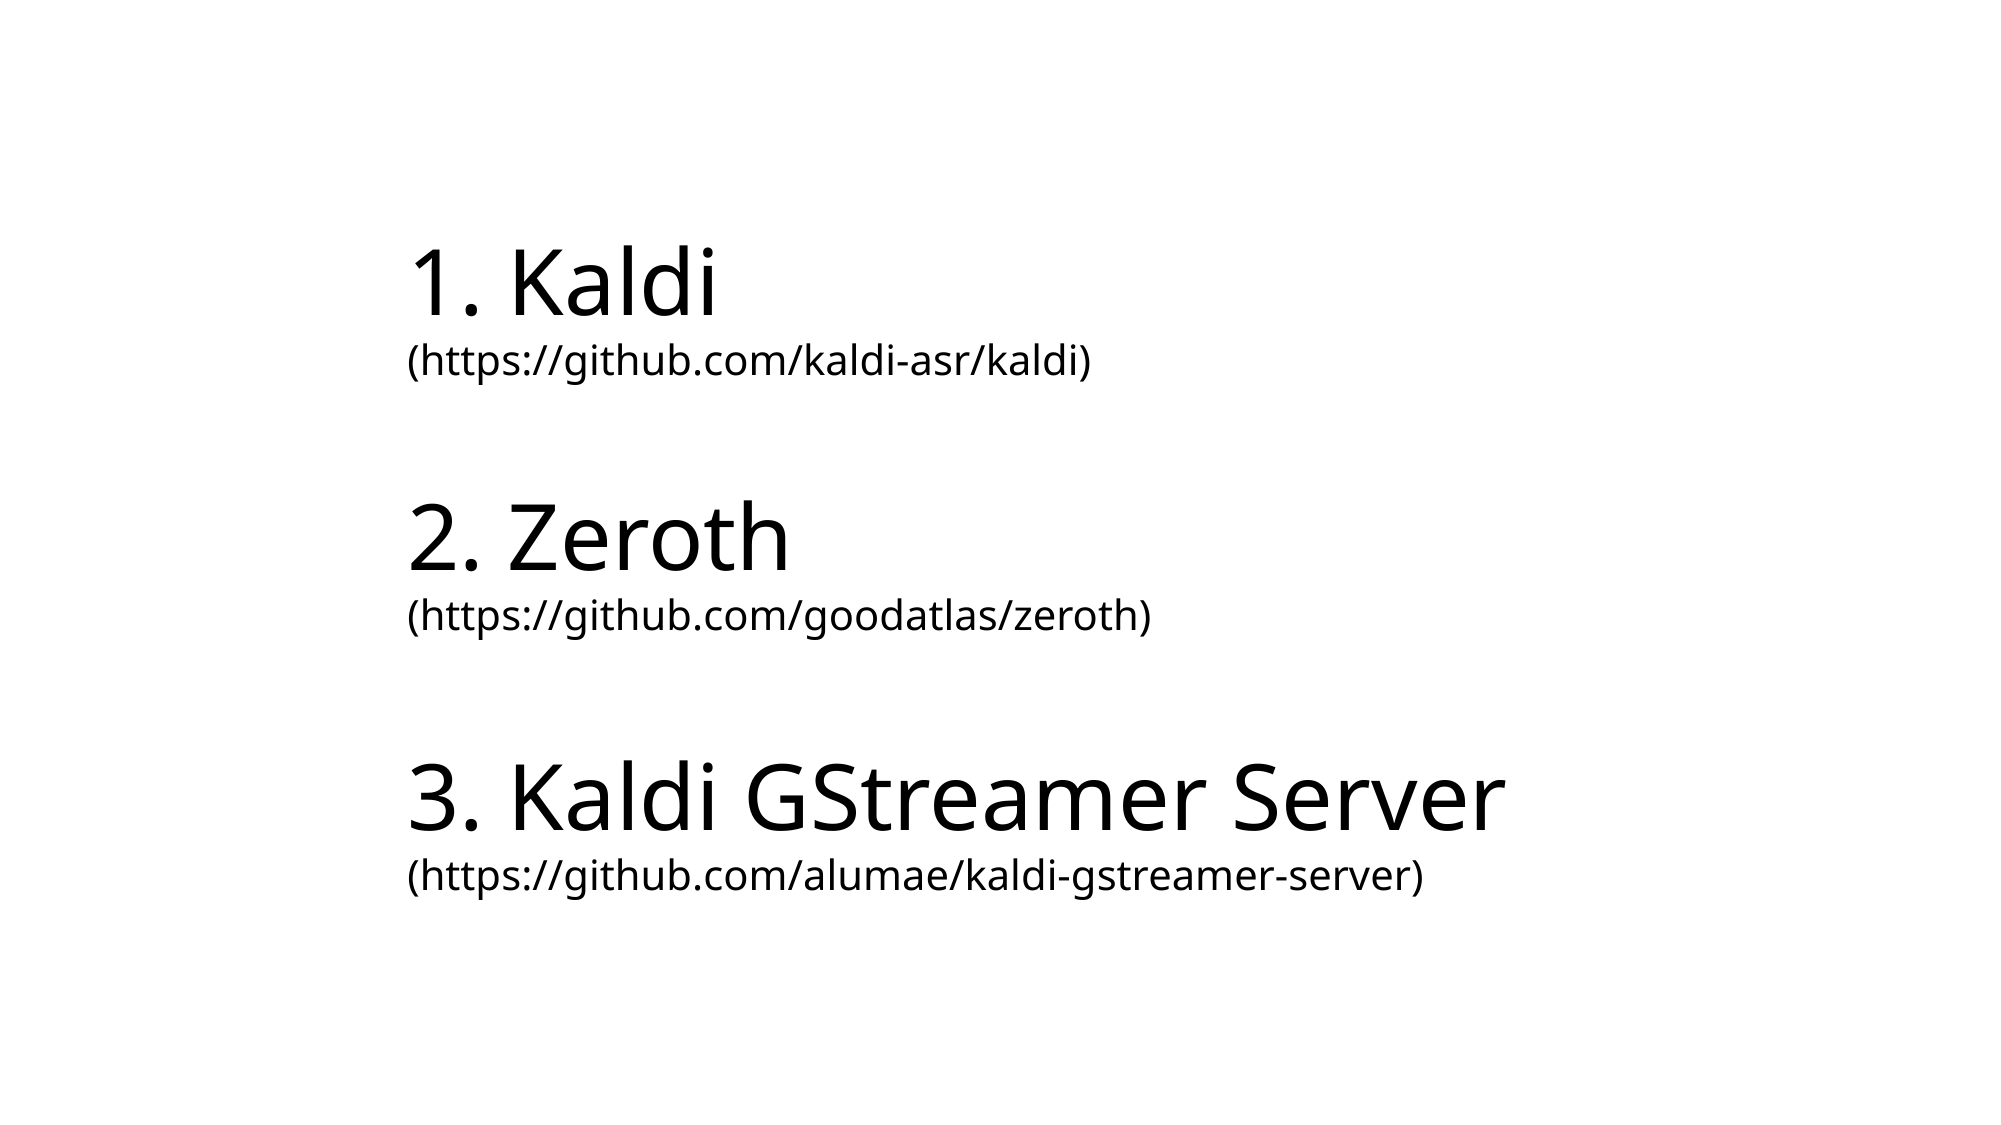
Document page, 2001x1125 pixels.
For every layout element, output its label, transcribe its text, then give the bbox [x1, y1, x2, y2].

text_box 1. Kaldi (https://github.com/kaldi-asr/kaldi) 2. Zeroth (https://github.com/goodatlas/zeroth) 3. Kaldi GStreamer Server (https://github.com/alumae/kaldi-gstreamer-server) [392, 216, 1608, 907]
